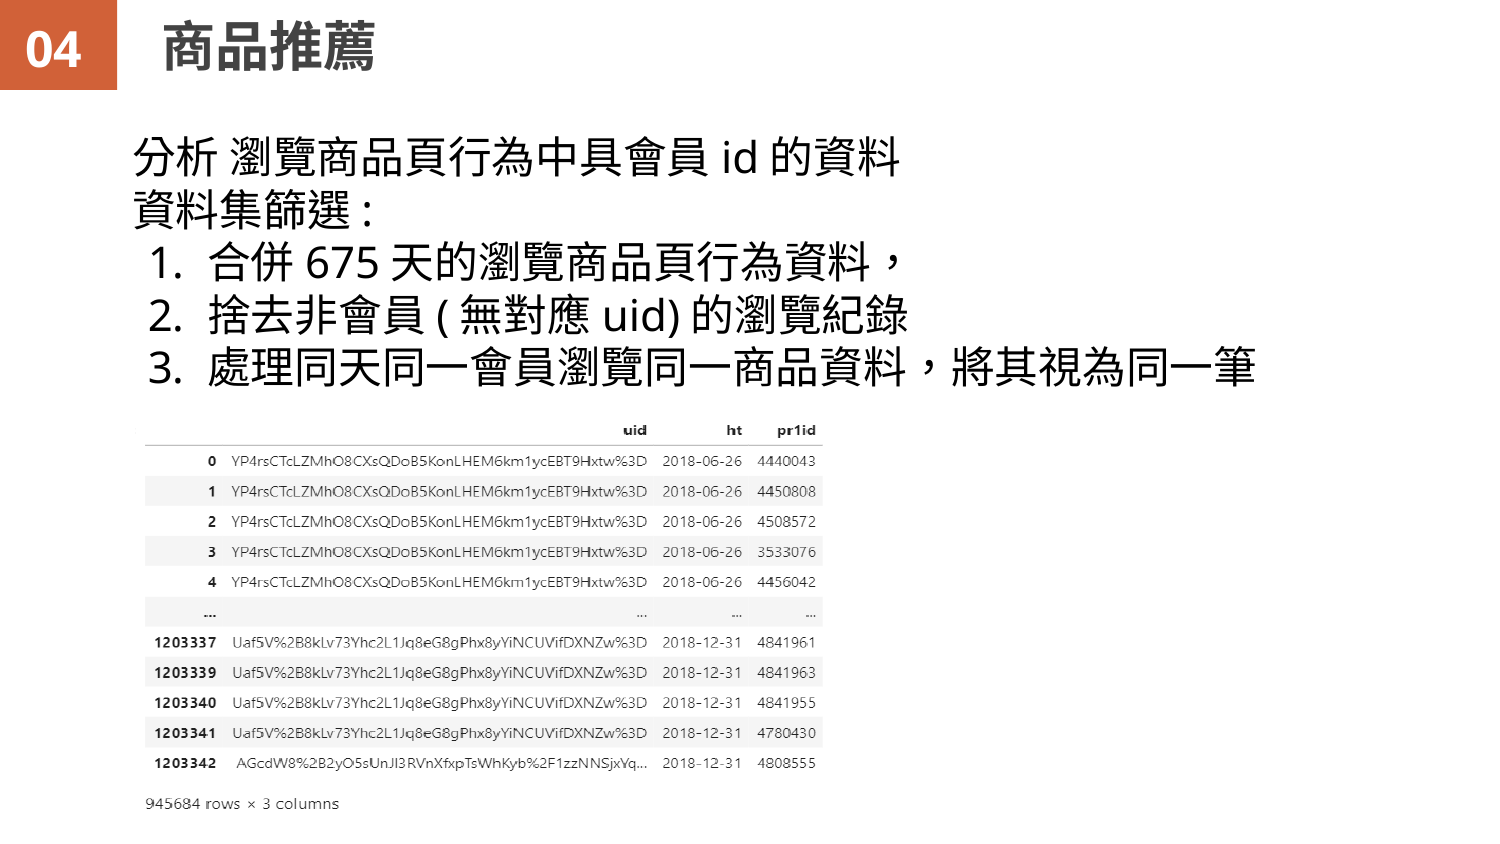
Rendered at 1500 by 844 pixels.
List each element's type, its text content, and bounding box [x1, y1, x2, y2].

text_box [0, 0, 118, 90]
title 商品推薦 [145, 0, 717, 78]
text_box 分析 瀏覽商品頁行為中具會員id的資料 資料集篩選: 合併675天的瀏覽商品頁行為資料， 捨去非會員(無對應uid)的瀏覽紀錄 處理同天同一會員瀏覽同一商品資料，將其視為同一筆 [117, 115, 1415, 213]
title 04 [10, 2, 107, 98]
picture [134, 413, 844, 832]
